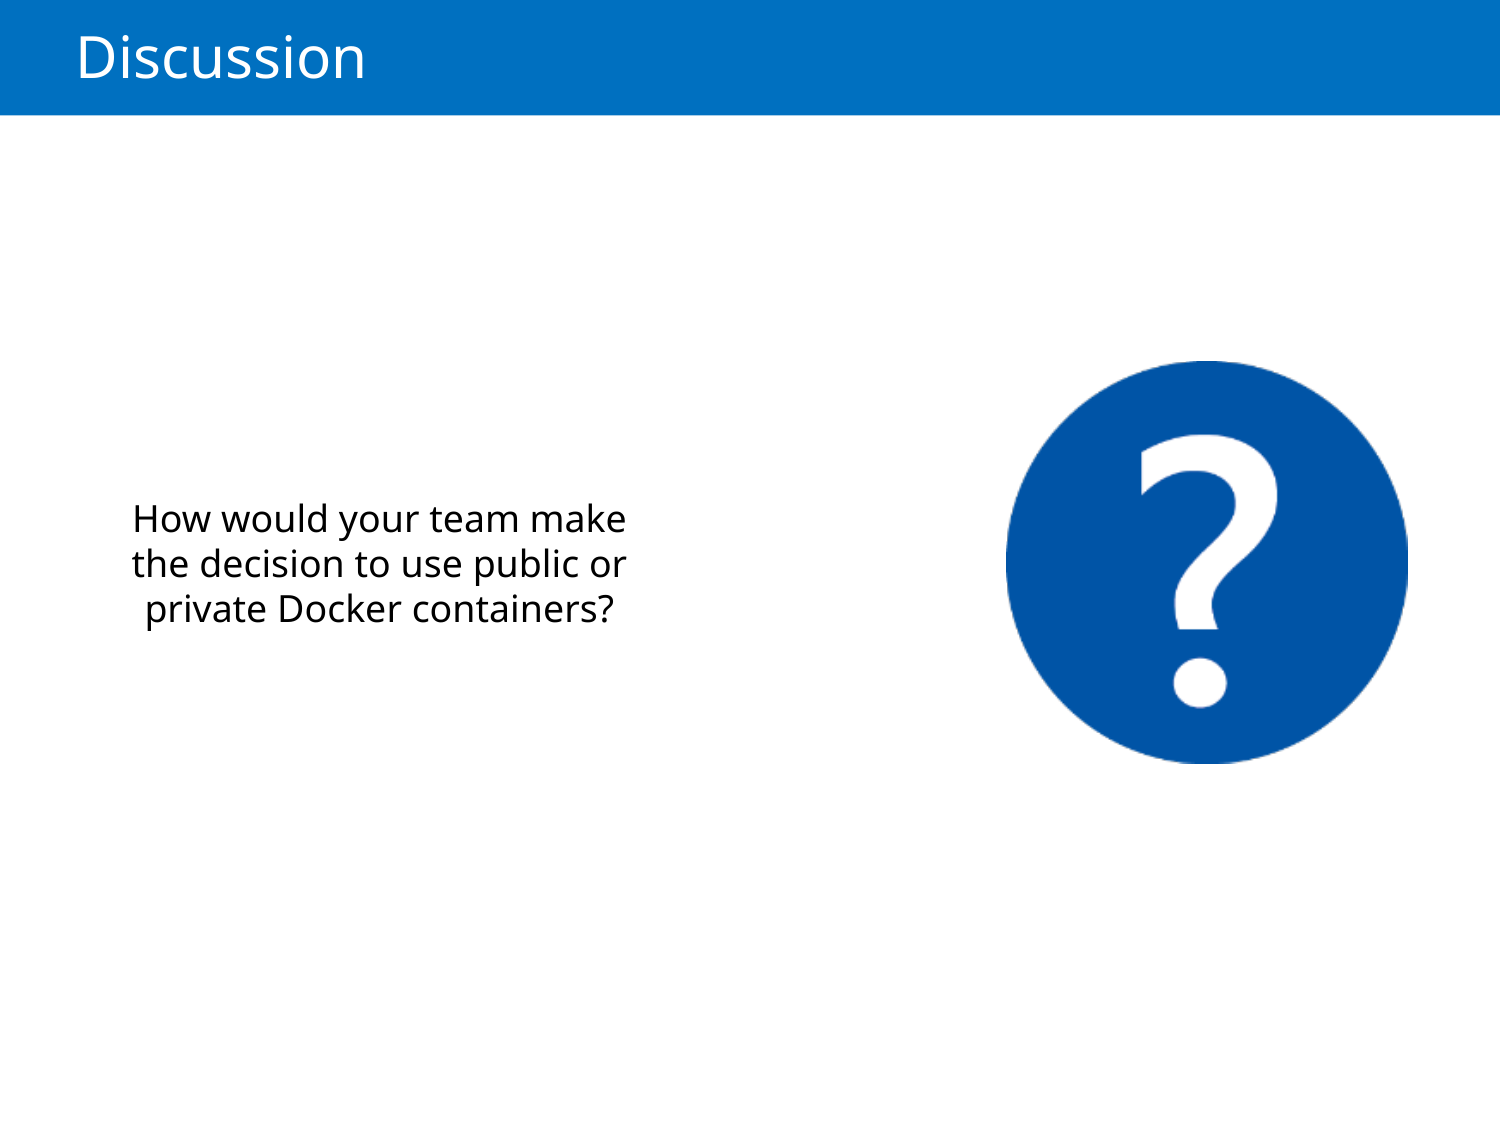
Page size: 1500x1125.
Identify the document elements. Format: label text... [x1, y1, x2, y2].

title Discussion [75, 0, 1351, 122]
picture [1005, 361, 1409, 764]
text_box How would your team make the decision to use public or private Docker containers? [92, 201, 668, 924]
